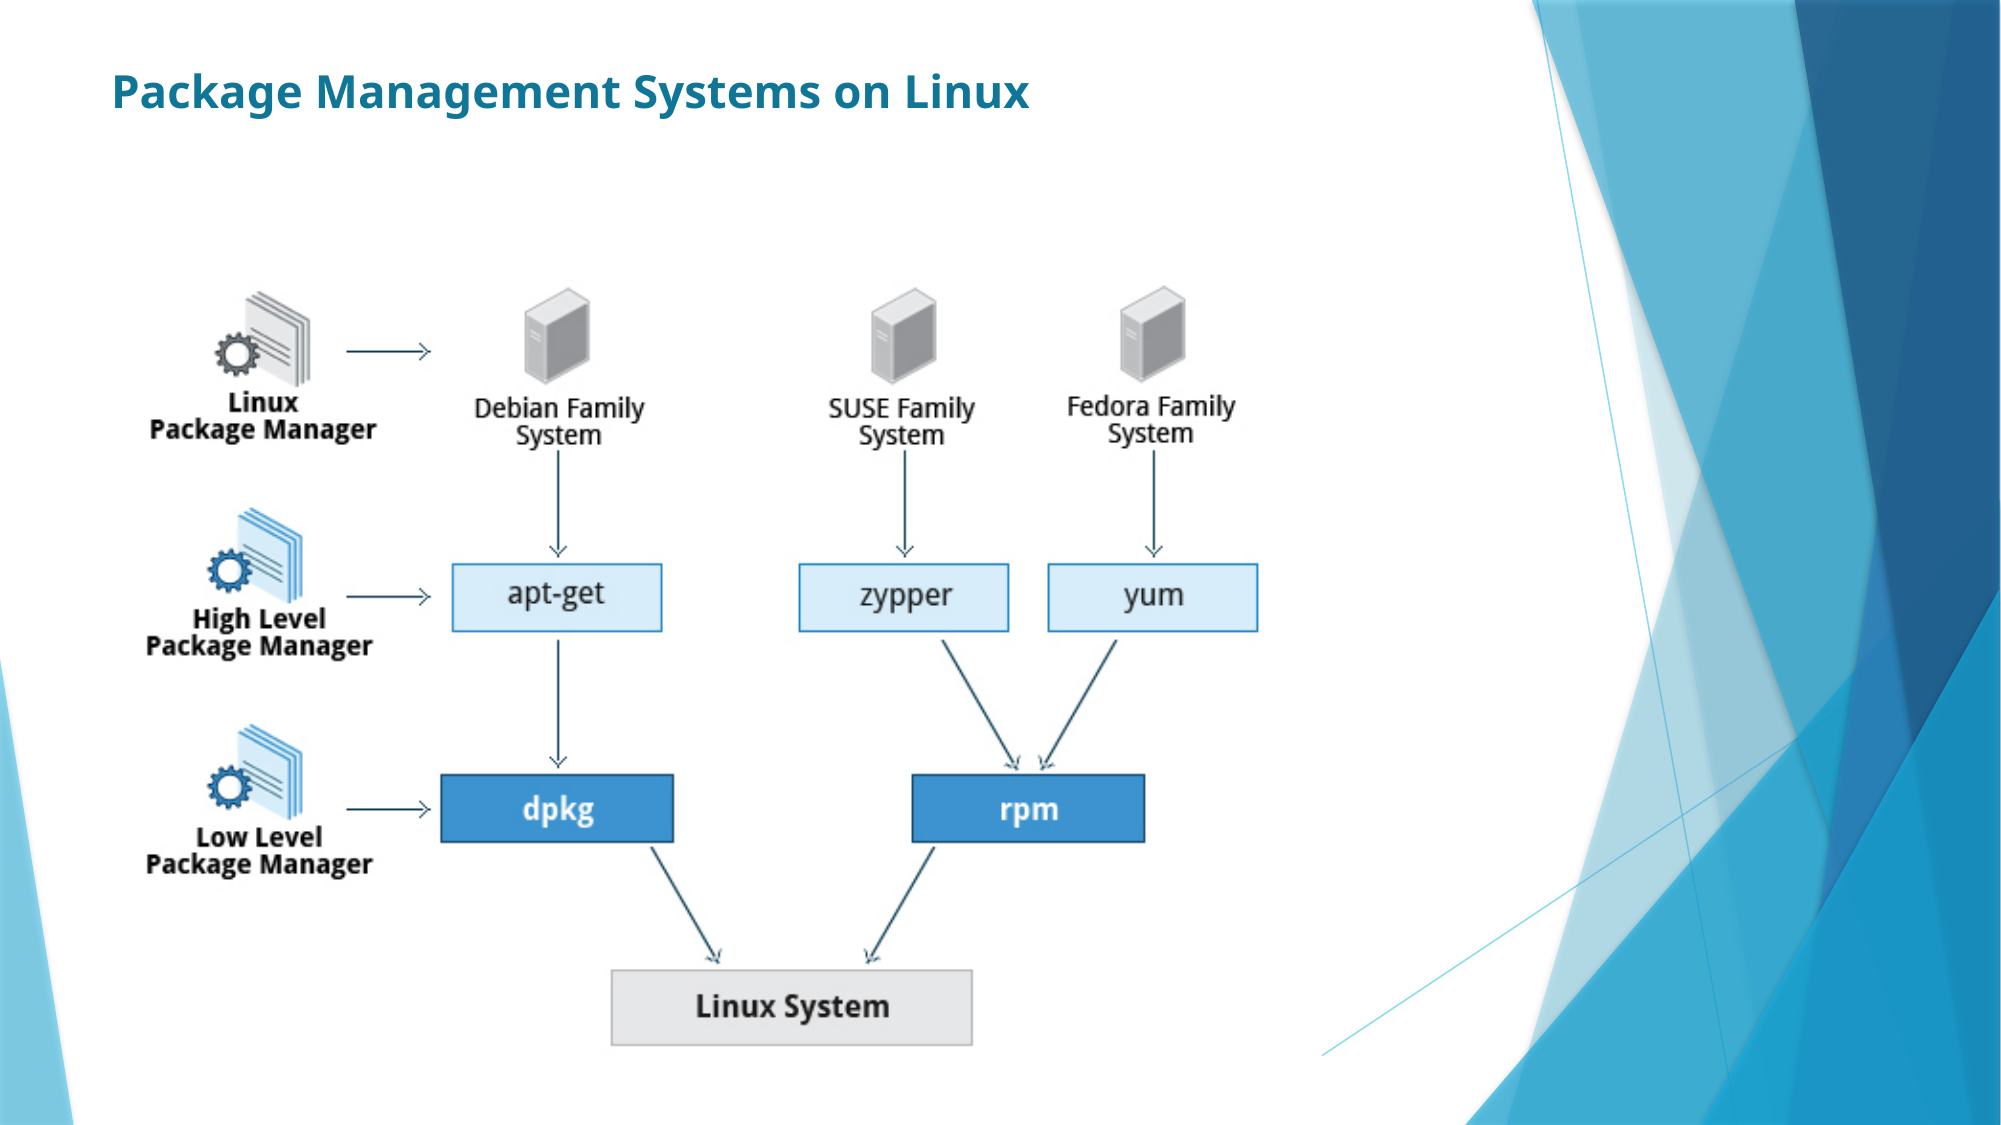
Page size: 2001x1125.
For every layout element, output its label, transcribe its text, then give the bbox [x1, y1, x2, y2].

title Package Management Systems on Linux [96, 54, 1507, 180]
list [95, 216, 1322, 1125]
